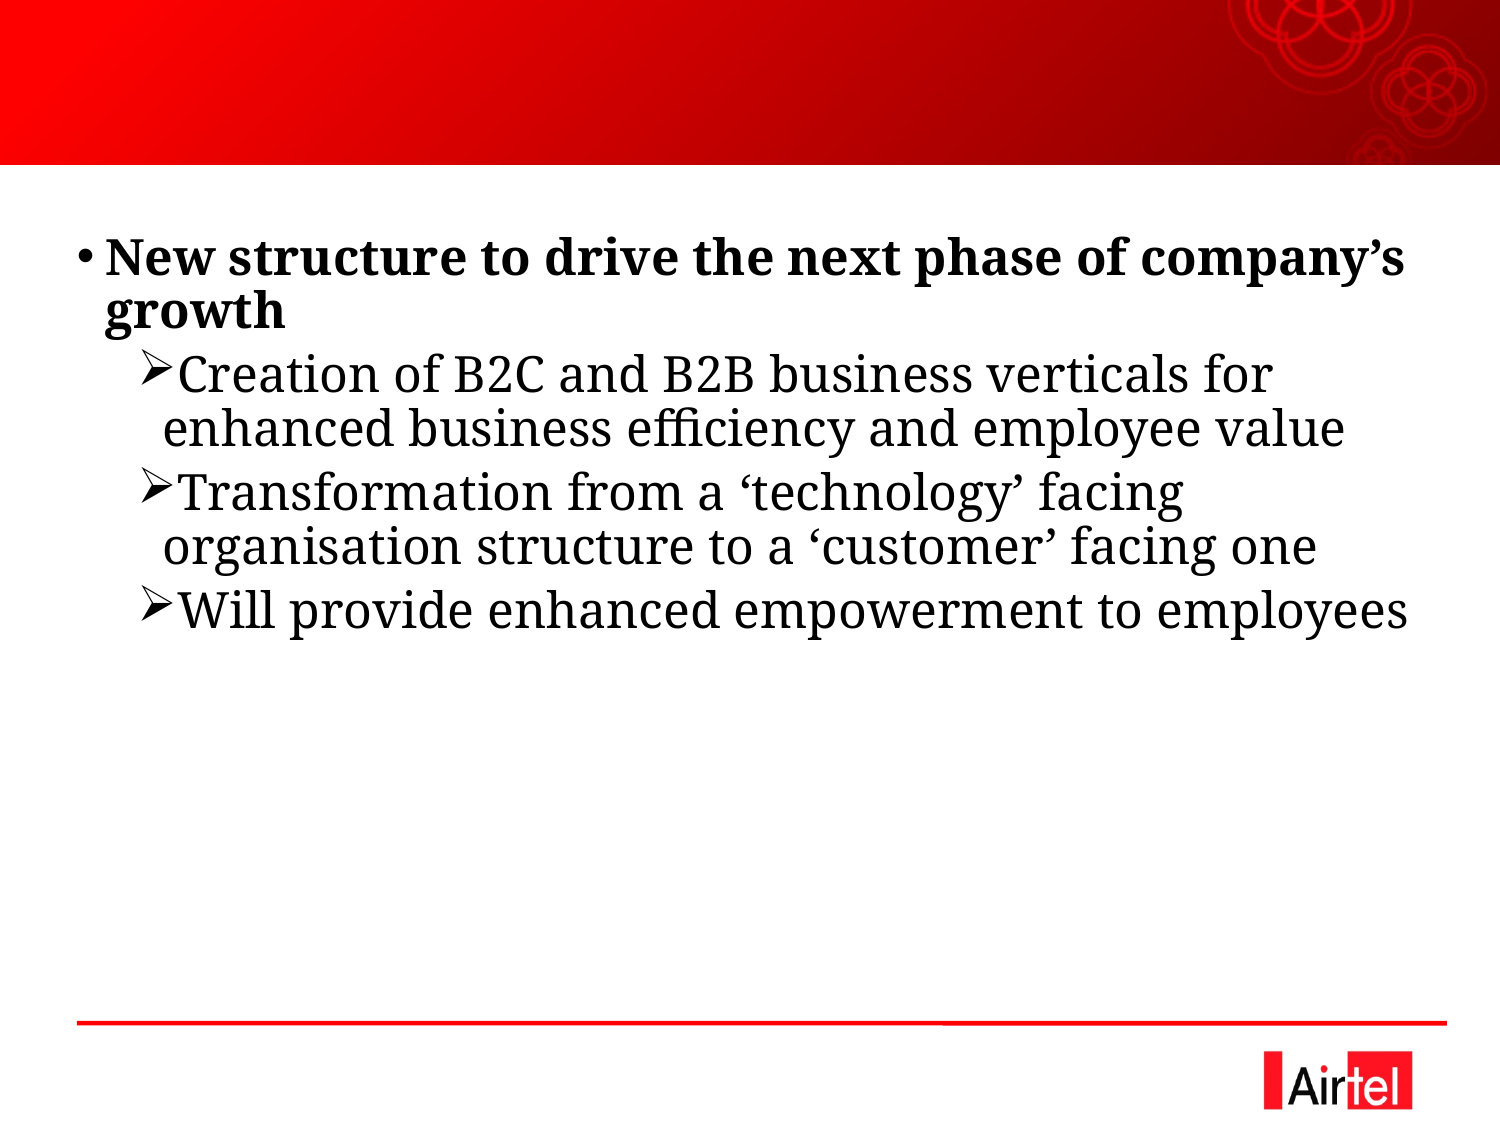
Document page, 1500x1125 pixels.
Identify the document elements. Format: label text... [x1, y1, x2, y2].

list New structure to drive the next phase of company’s growth Creation of B2C and B2B business verticals for enhanced business efficiency and employee value Transformation from a ‘technology’ facing organisation structure to a ‘customer’ facing one Will provide enhanced empowerment to employees [76, 231, 1448, 1024]
picture [1246, 1039, 1434, 1125]
picture [0, 0, 1500, 165]
